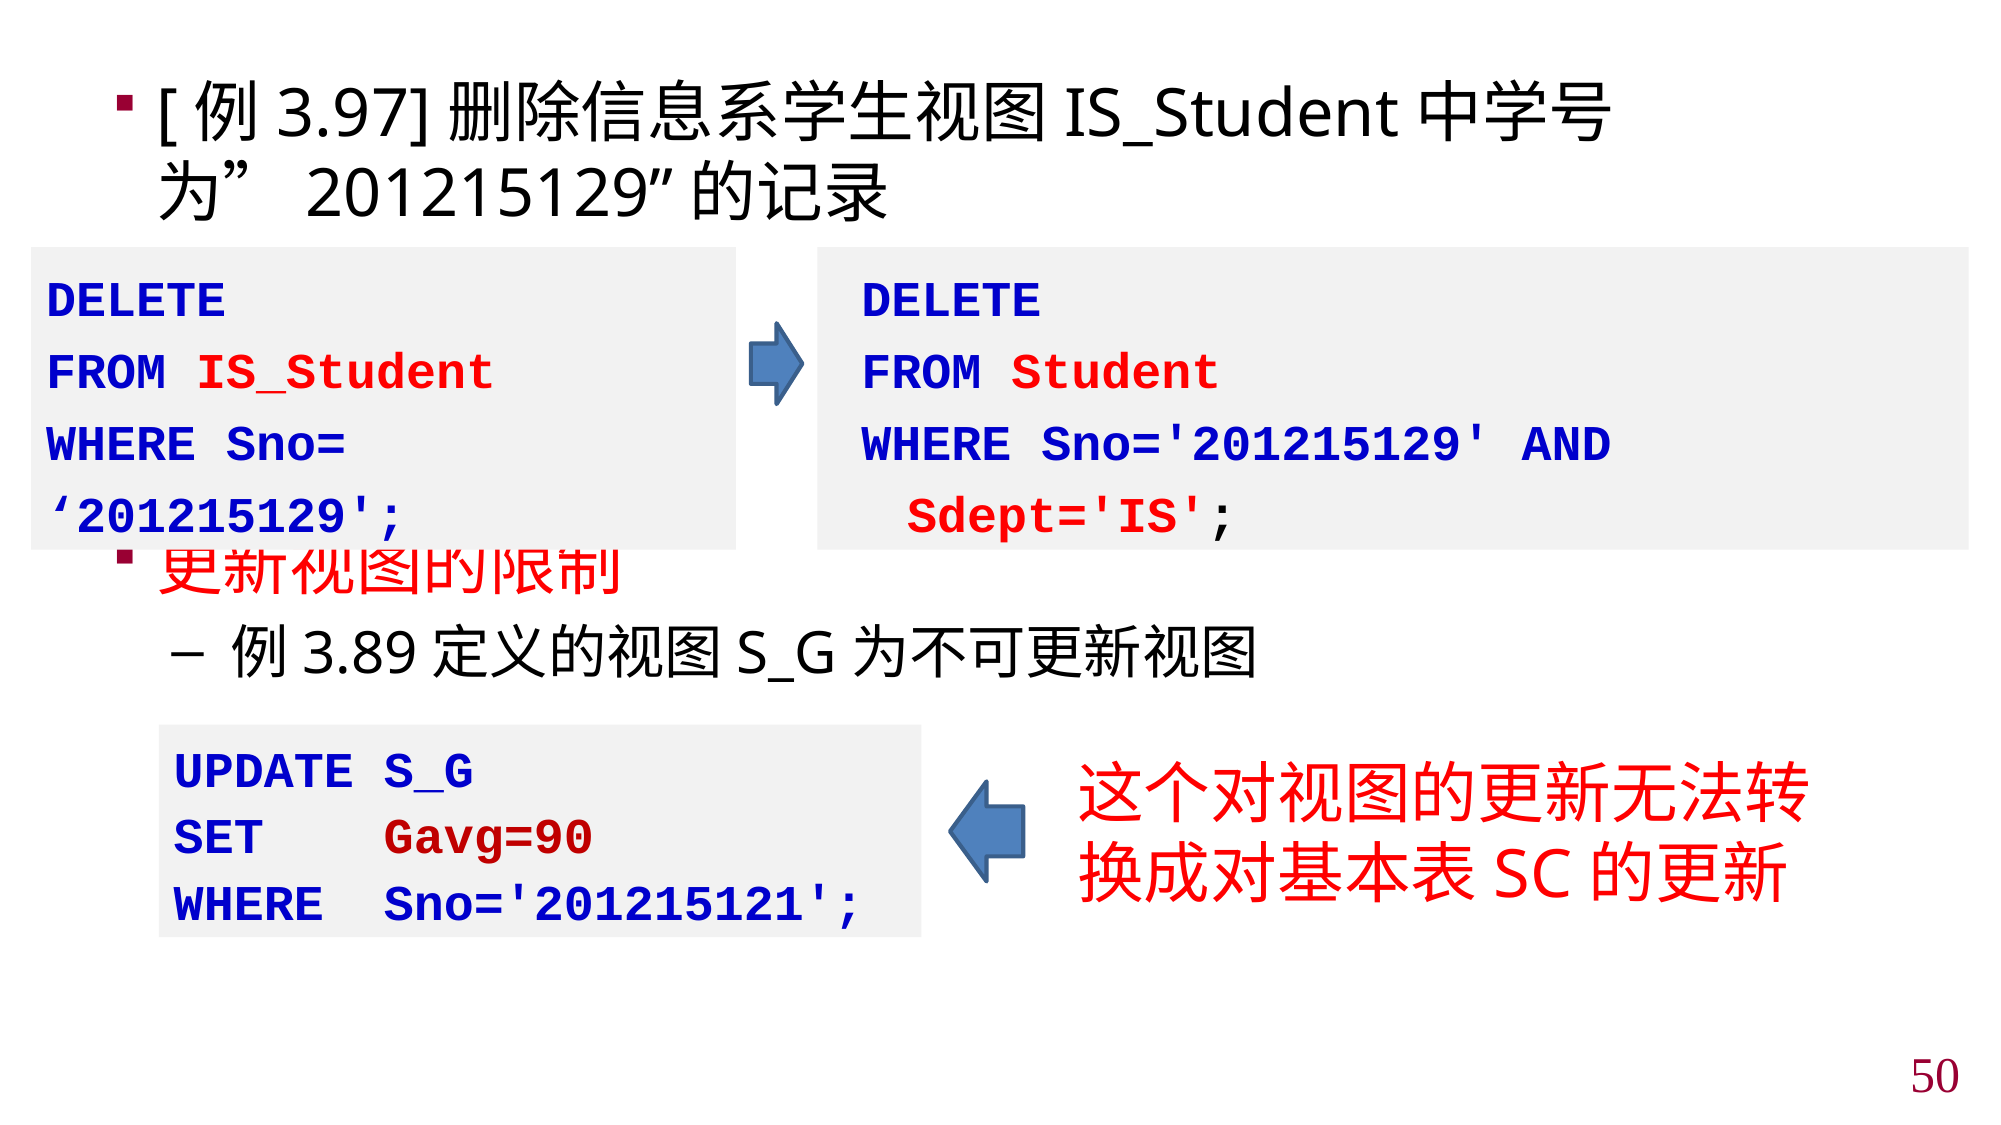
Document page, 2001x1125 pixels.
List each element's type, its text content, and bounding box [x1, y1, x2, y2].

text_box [30, 246, 1969, 478]
text_box 这个对视图的更新无法转换成对基本表SC的更新 [1062, 742, 1841, 918]
slide_number 49 [1550, 1048, 1975, 1096]
text_box UPDATE S_G SET Gavg=90 WHERE Sno='201215121'; [158, 724, 922, 938]
list [例3.97]删除信息系学生视图IS_Student中学号为”201215129”的记录 更新视图的限制 例3.89定义的视图S_G为不可更新视图 [97, 62, 1904, 244]
list [例3.97]删除信息系学生视图IS_Student中学号为”201215129”的记录 更新视图的限制 例3.89定义的视图S_G为不可更新视图 [97, 489, 1904, 1073]
text_box [948, 779, 1026, 884]
